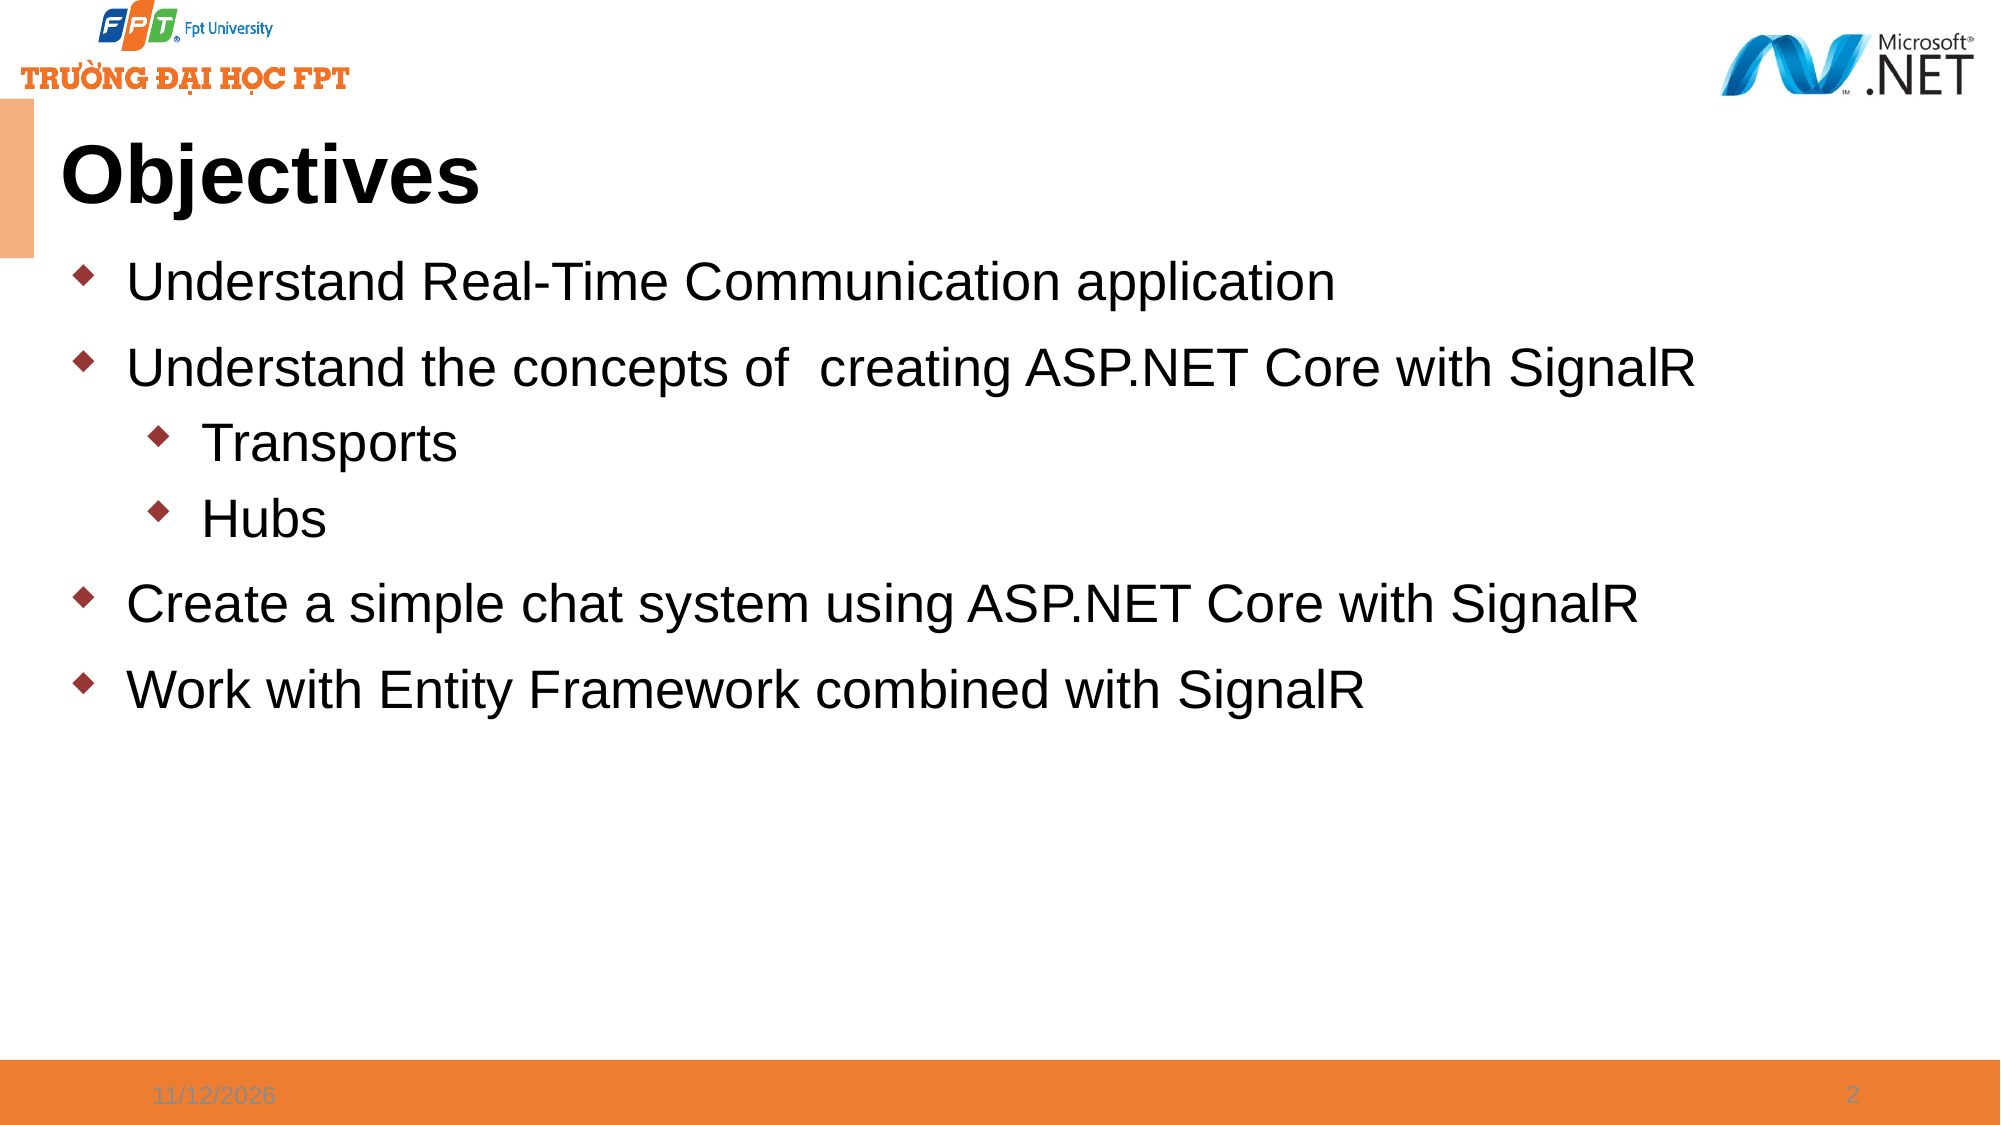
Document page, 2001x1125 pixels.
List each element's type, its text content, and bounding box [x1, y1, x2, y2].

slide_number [137, 1064, 588, 1124]
picture [1685, 0, 2001, 129]
title Objectives [45, 115, 1819, 238]
slide_number 2 [1424, 1063, 1875, 1123]
list Understand Real-Time Communication application Understand the concepts of creating ASP.NET Core with SignalR Transports Hubs Create a simple chat system using ASP.NET Core with SignalR Work with Entity Framework combined with SignalR [55, 238, 1978, 1040]
